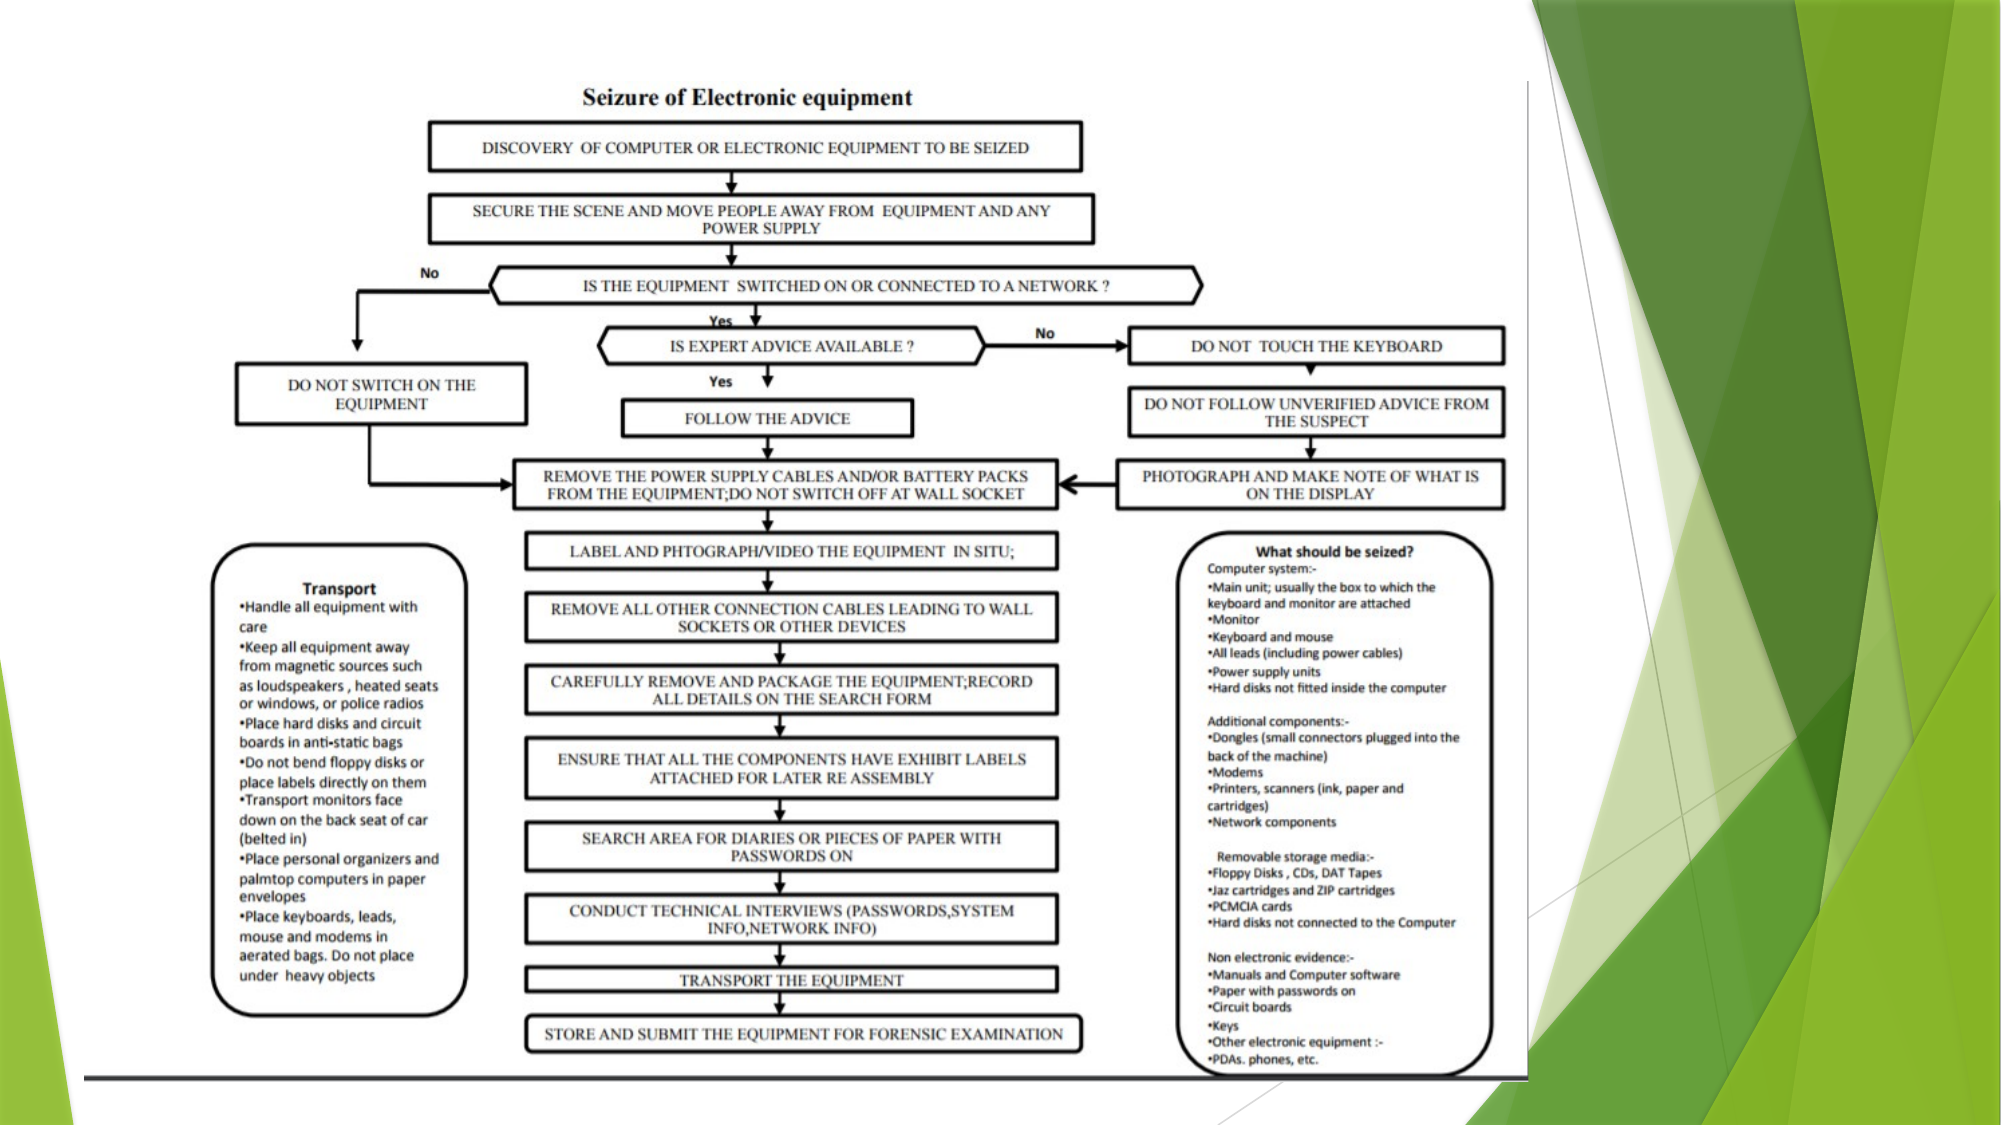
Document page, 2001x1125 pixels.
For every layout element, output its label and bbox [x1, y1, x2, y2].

text_box [84, 81, 1529, 1082]
